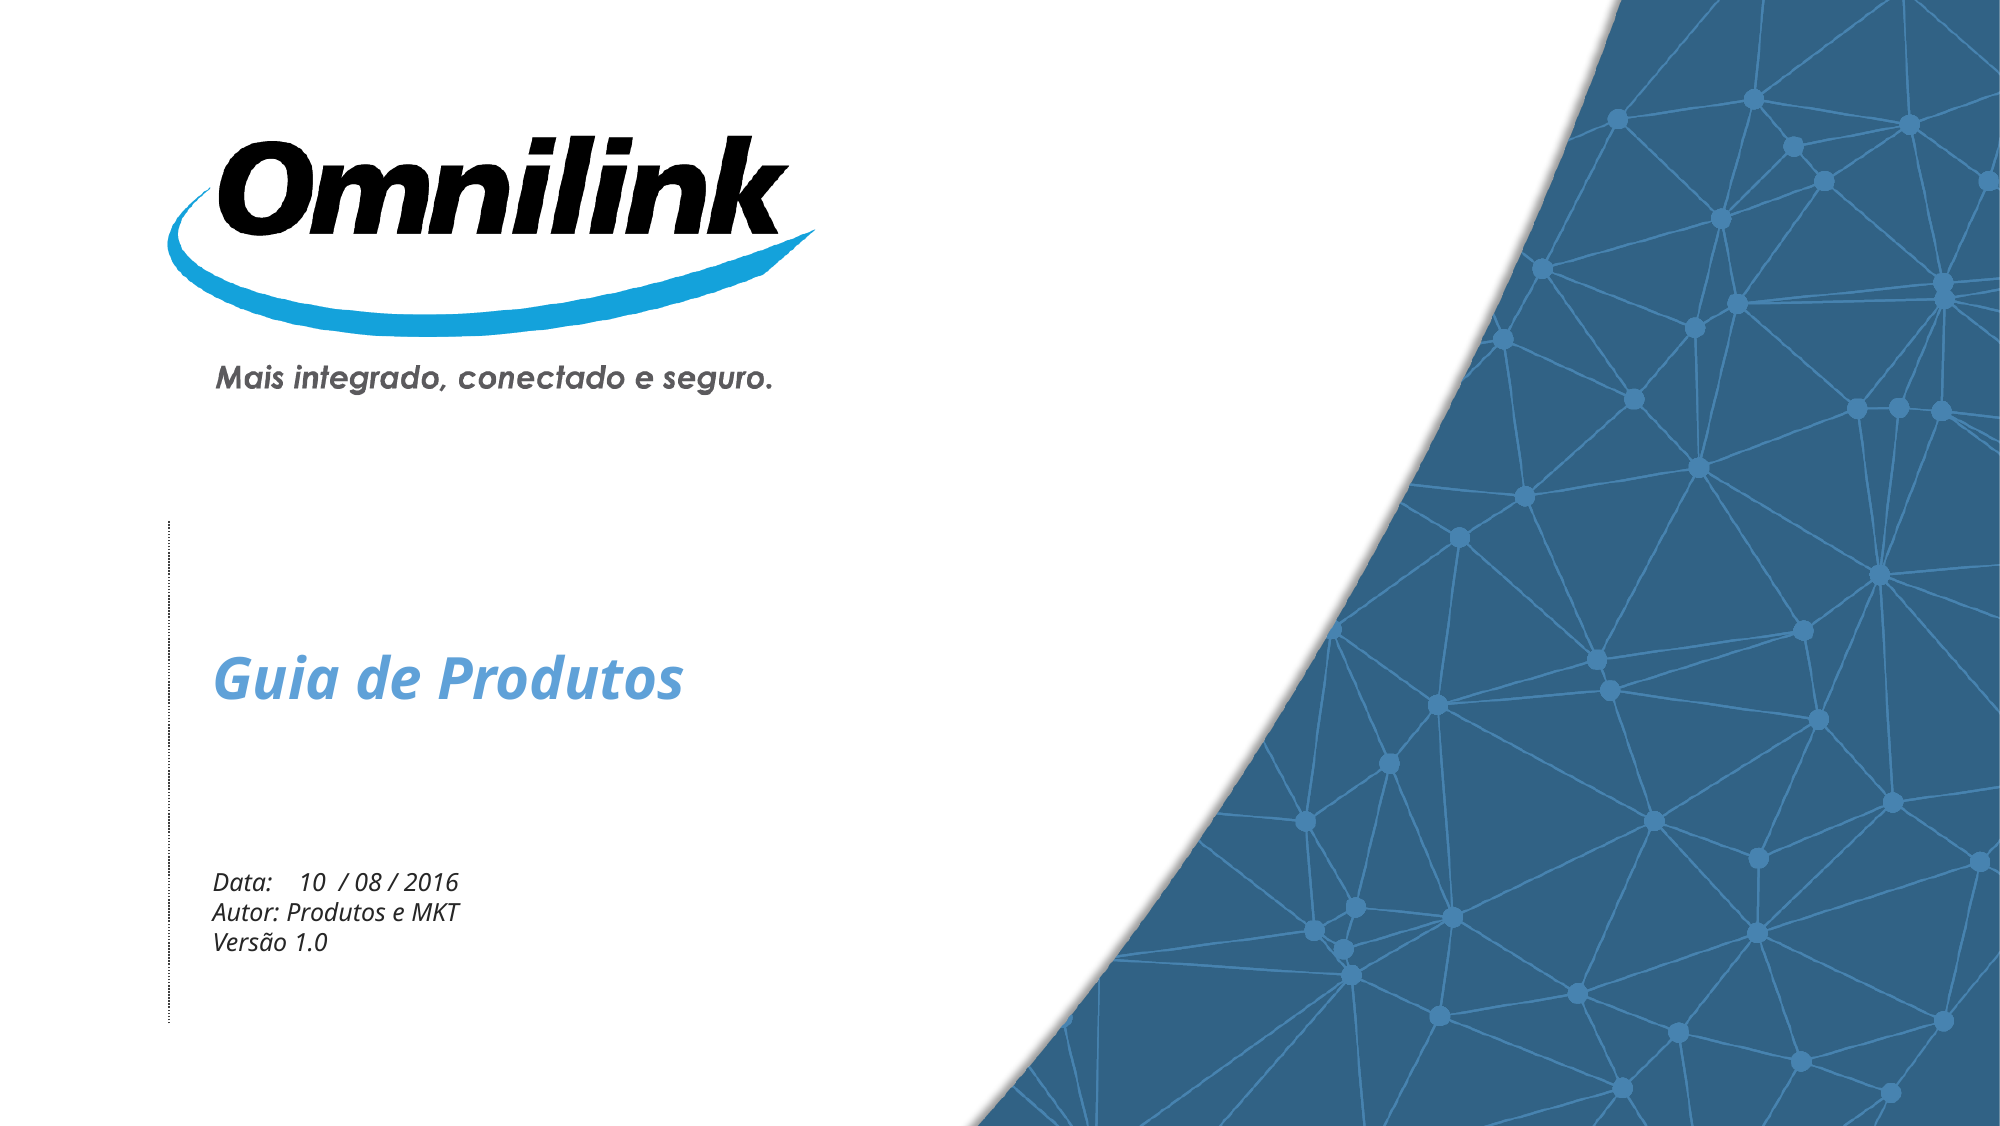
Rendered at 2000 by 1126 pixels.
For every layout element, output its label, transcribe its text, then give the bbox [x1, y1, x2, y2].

text_box Guia de Produtos [192, 515, 1162, 837]
text_box Data: 10 / 08 / 2016 Autor: Produtos e MKT Versão 1.0 [192, 869, 1162, 953]
picture [161, 121, 826, 433]
picture [881, 0, 2000, 1126]
